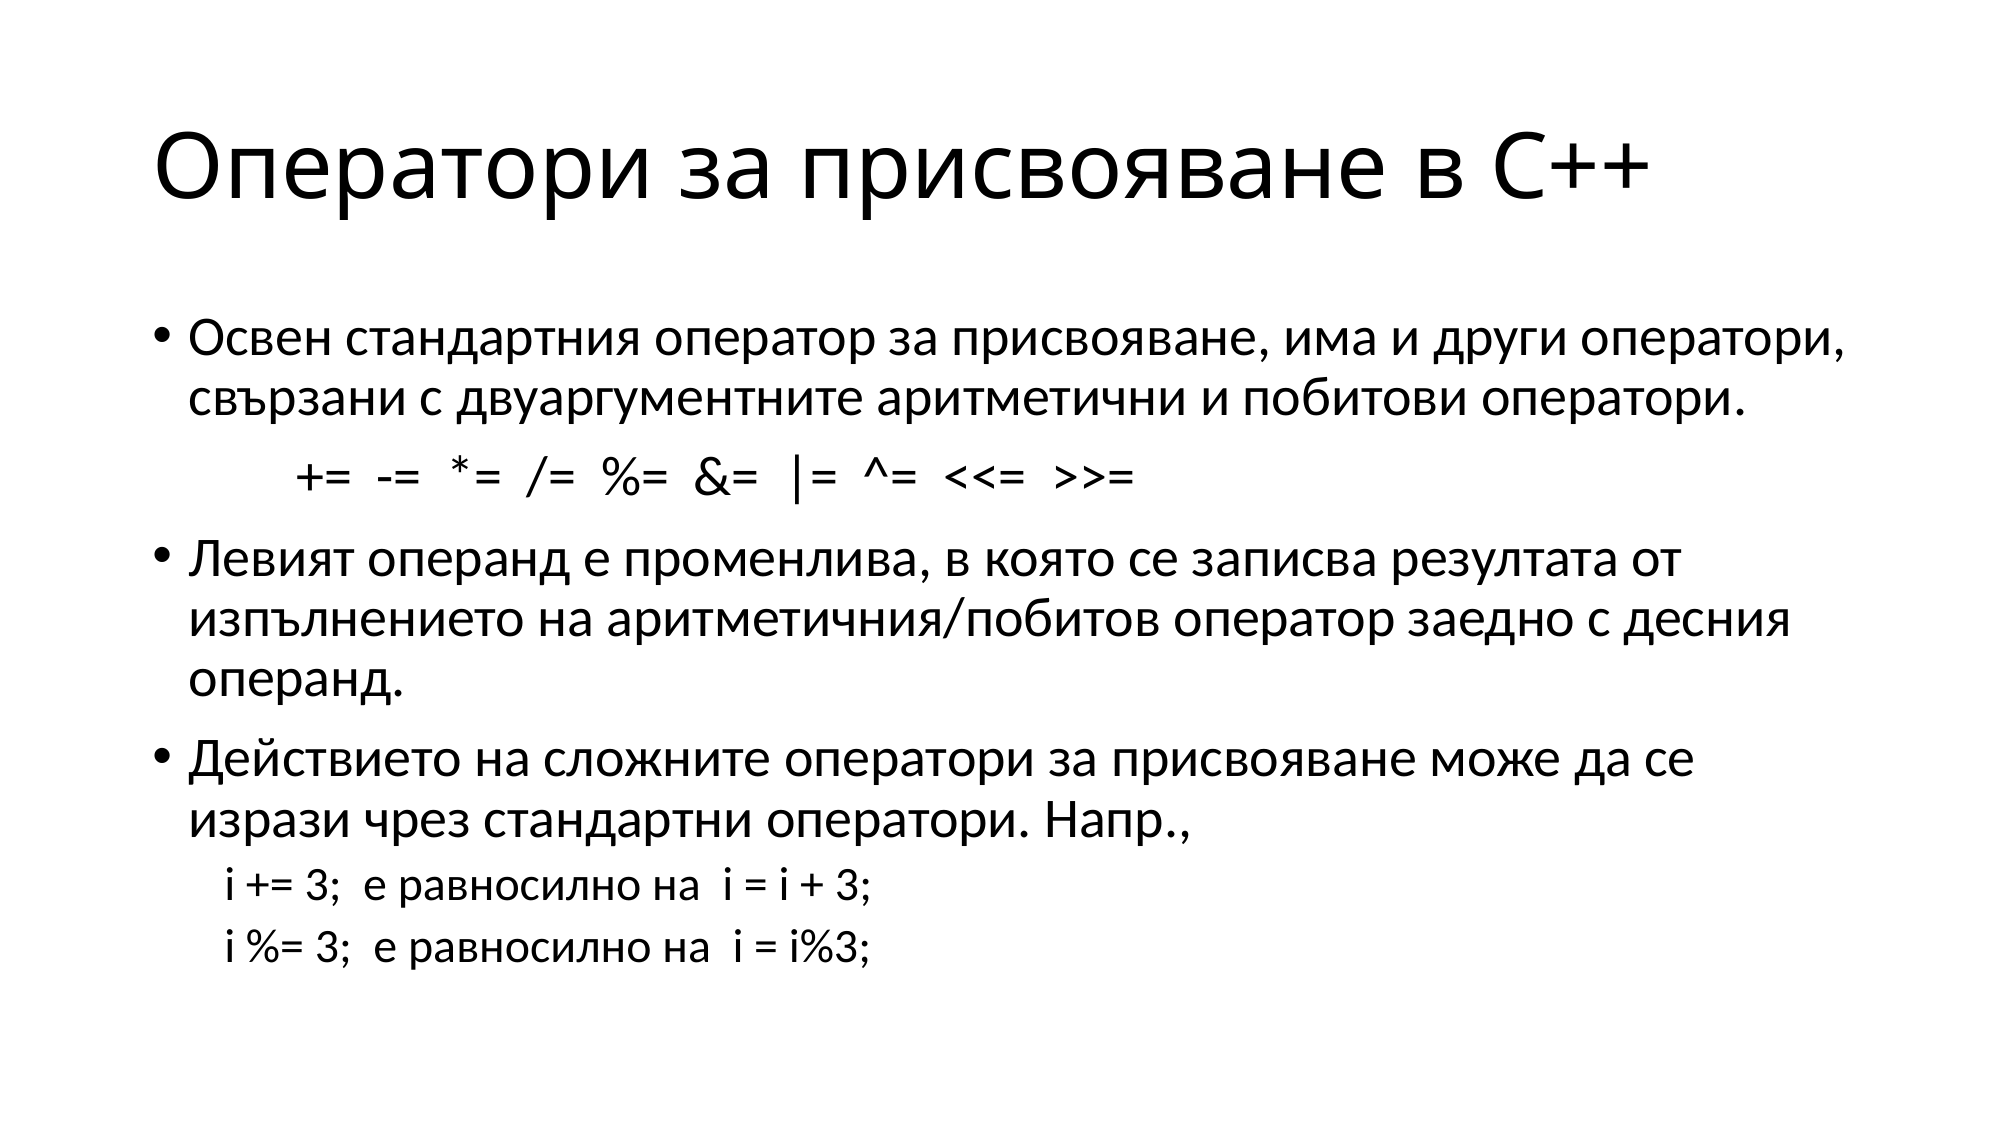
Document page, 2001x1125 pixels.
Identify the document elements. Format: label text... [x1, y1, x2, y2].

list Освен стандартния оператор за присвояване, има и други оператори, свързани с двуаргументните аритметични и побитови оператори. += -= *= /= %= &= |= ^= <<= >>= Левият операнд е променлива, в която се записва резултата от изпълнението на аритметичния/побитов оператор заедно с десния операнд. Действието на сложните оператори за присвояване може да се изрази чрез стандартни оператори. Напр., i += 3; е равносилно на i = i + 3; i %= 3; е равносилно на i = i%3; [137, 299, 1863, 1014]
title Оператори за присвояване в C++ [137, 59, 1863, 278]
